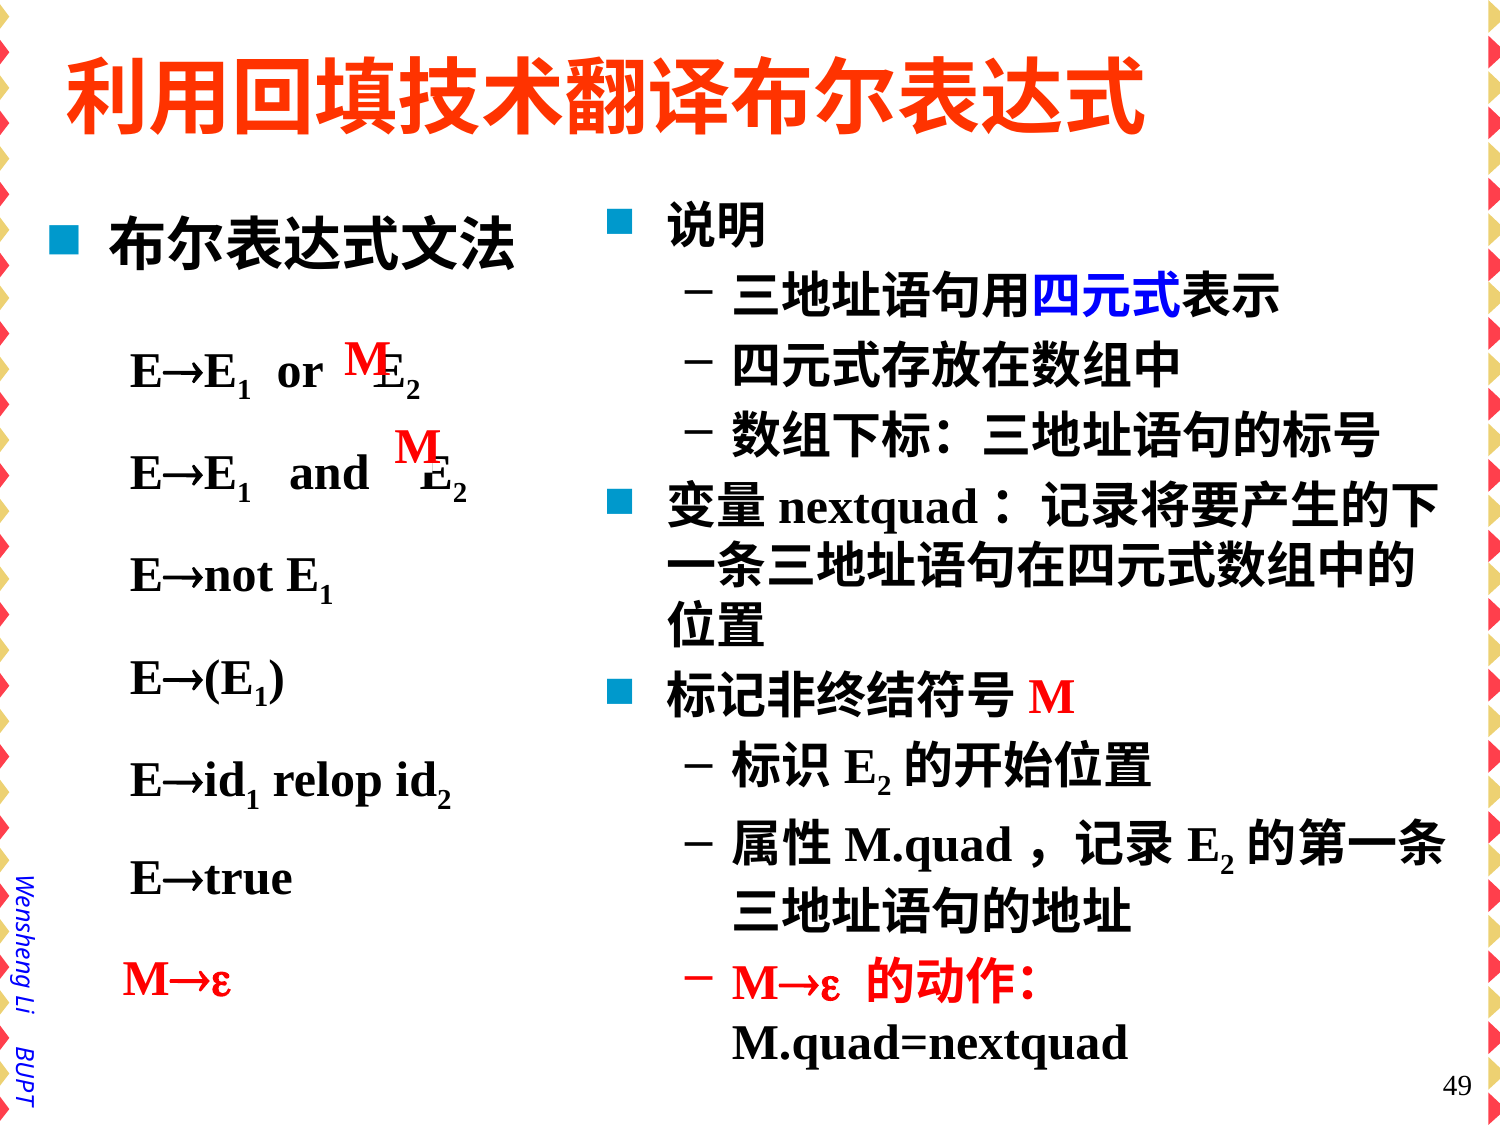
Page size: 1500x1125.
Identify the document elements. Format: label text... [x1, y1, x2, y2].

text_box EE1 or E2 EE1 and E2 Enot E1 E(E1) Eid1 relop id2 Etrue Efalse [115, 295, 559, 946]
slide_number 49 [1362, 1058, 1488, 1113]
text_box M [329, 317, 383, 385]
text_box M [107, 937, 322, 1005]
list 说明 三地址语句用四元式表示 四元式存放在数组中 数组下标：三地址语句的标号 变量nextquad：记录将要产生的下一条三地址语句在四元式数组中的位置 标记非终结符号M 标识E2的开始位置 属性M.quad，记录E2的第一条三地址语句的地址 M 的动作：M.quad=nextquad [594, 185, 1463, 1102]
title 利用回填技术翻译布尔表达式 [50, 24, 1463, 163]
list 布尔表达式文法 [37, 199, 594, 1050]
text_box M [379, 406, 433, 473]
